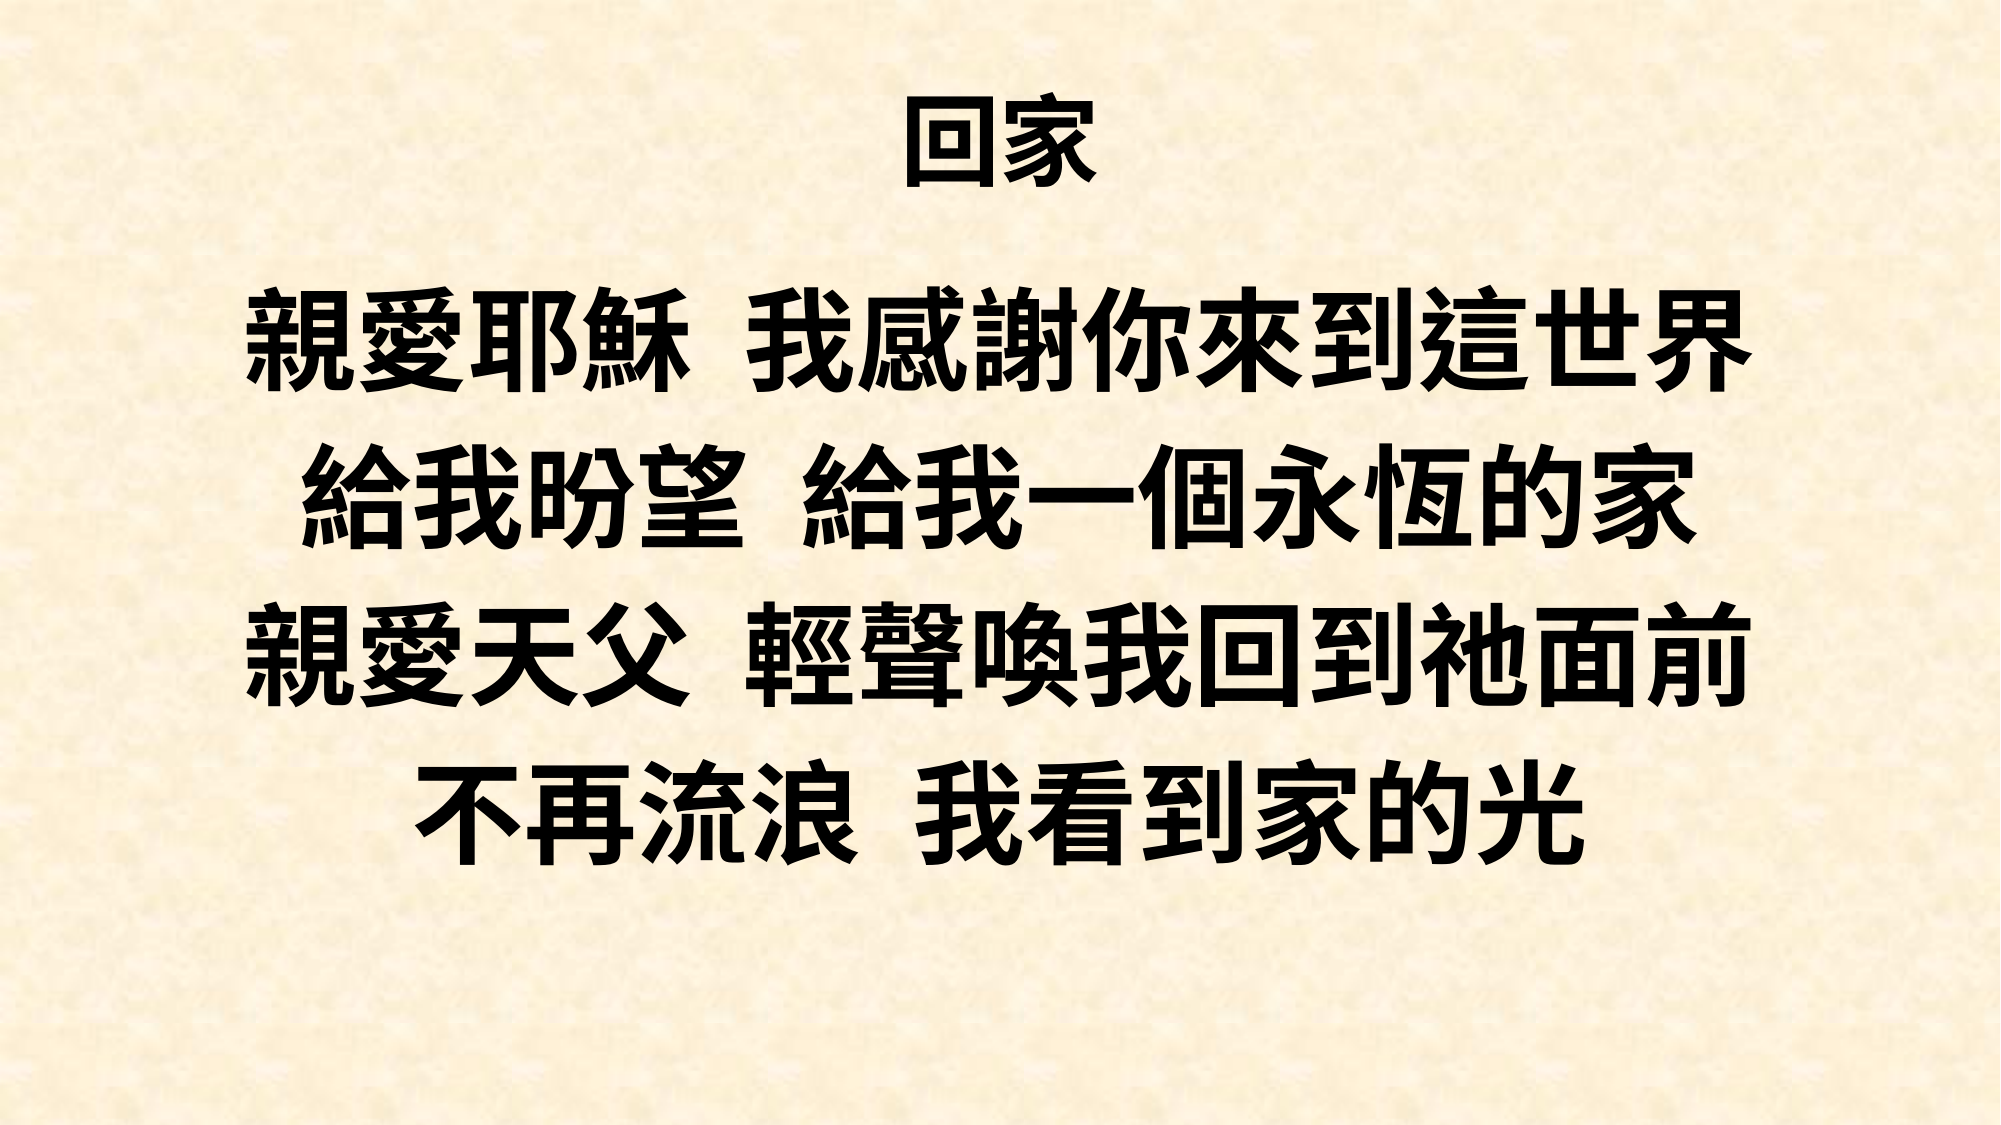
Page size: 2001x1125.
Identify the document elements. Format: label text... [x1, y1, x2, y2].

title 回家 [99, 45, 1900, 233]
picture [0, 0, 2001, 1125]
list 親愛耶穌 我感謝你來到這世界 給我昐望 給我一個永恆的家 親愛天父 輕聲喚我回到祂面前 不再流浪 我看到家的光 [99, 262, 1900, 1005]
